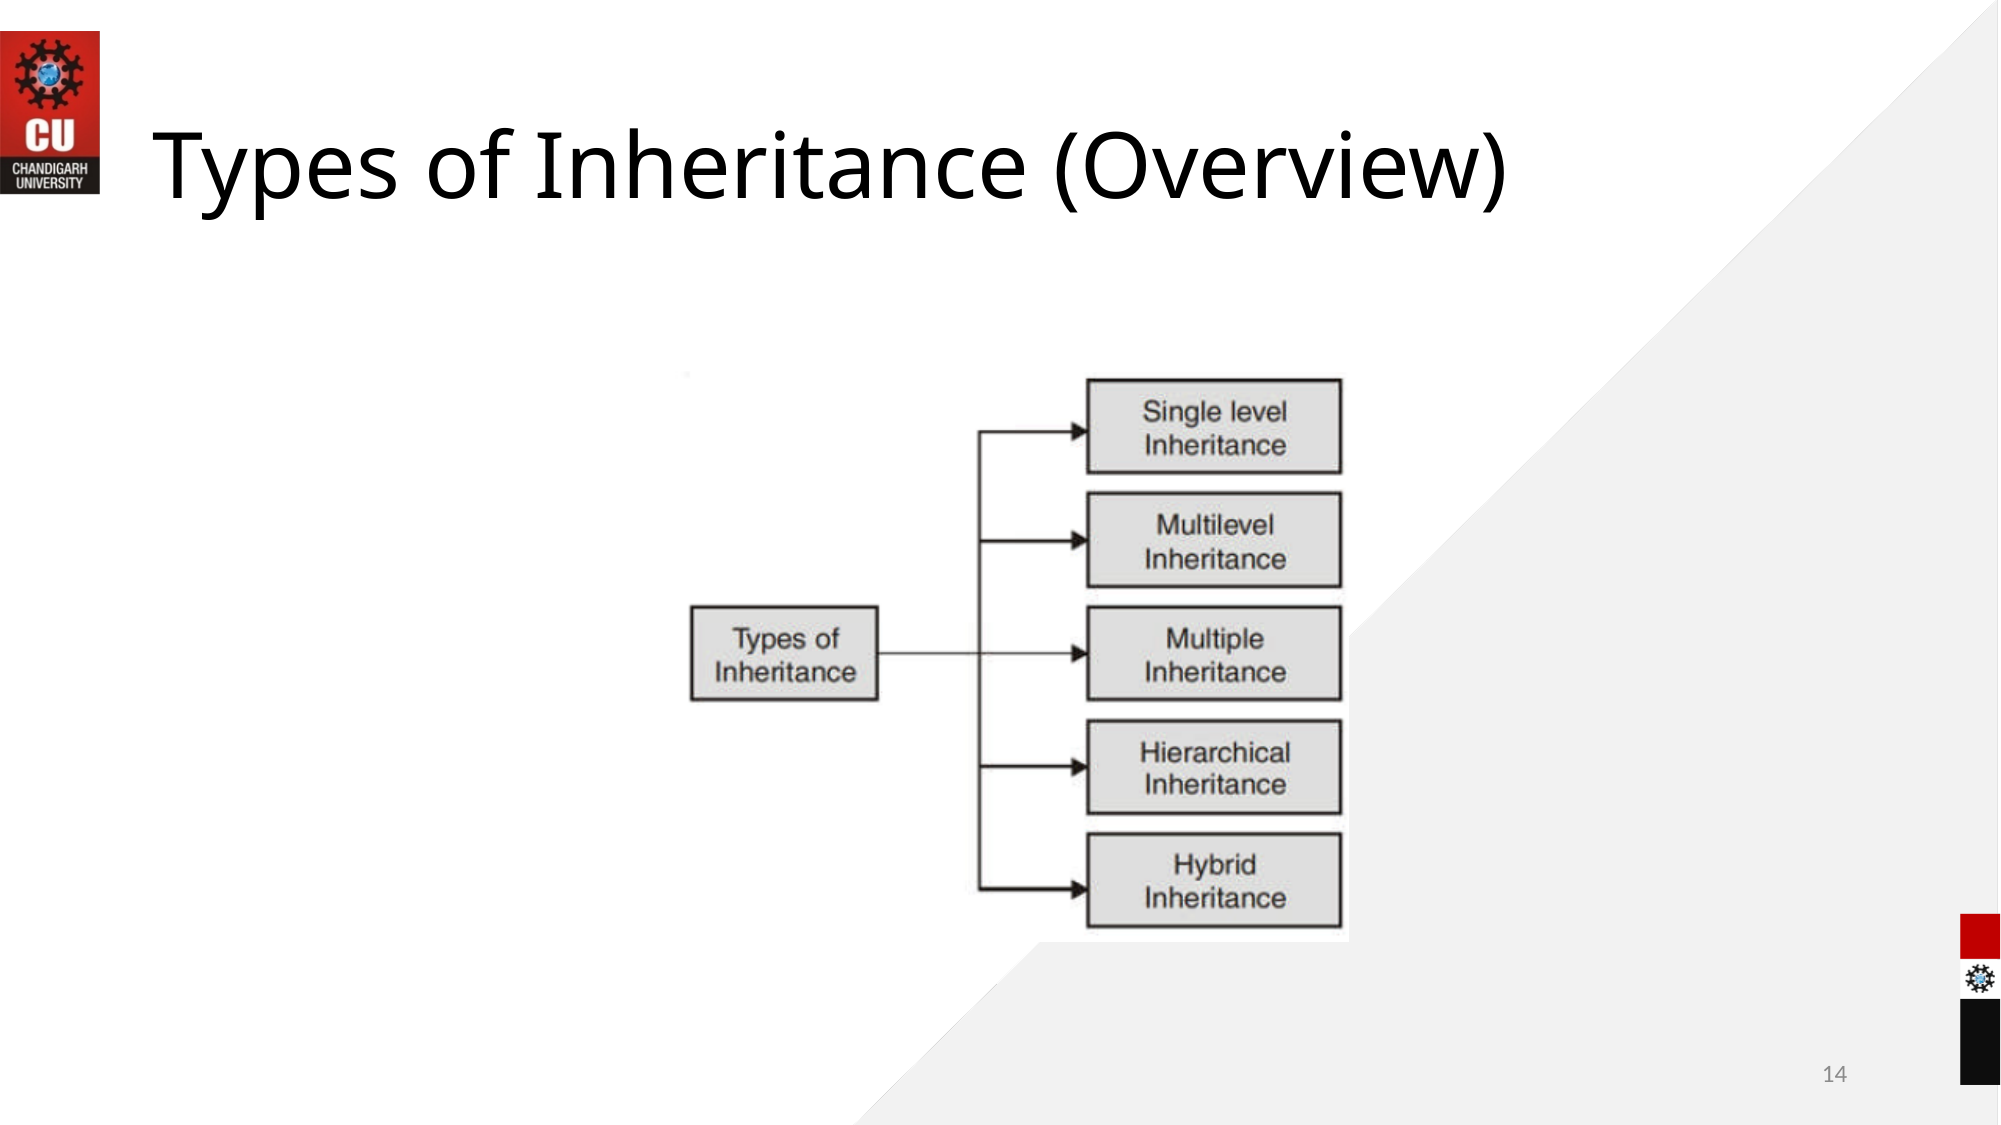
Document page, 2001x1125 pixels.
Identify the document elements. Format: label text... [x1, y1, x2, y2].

title Types of Inheritance (Overview) [137, 59, 1863, 278]
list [651, 371, 1349, 942]
picture [0, 0, 2001, 1125]
slide_number 14 [1412, 1042, 1863, 1103]
